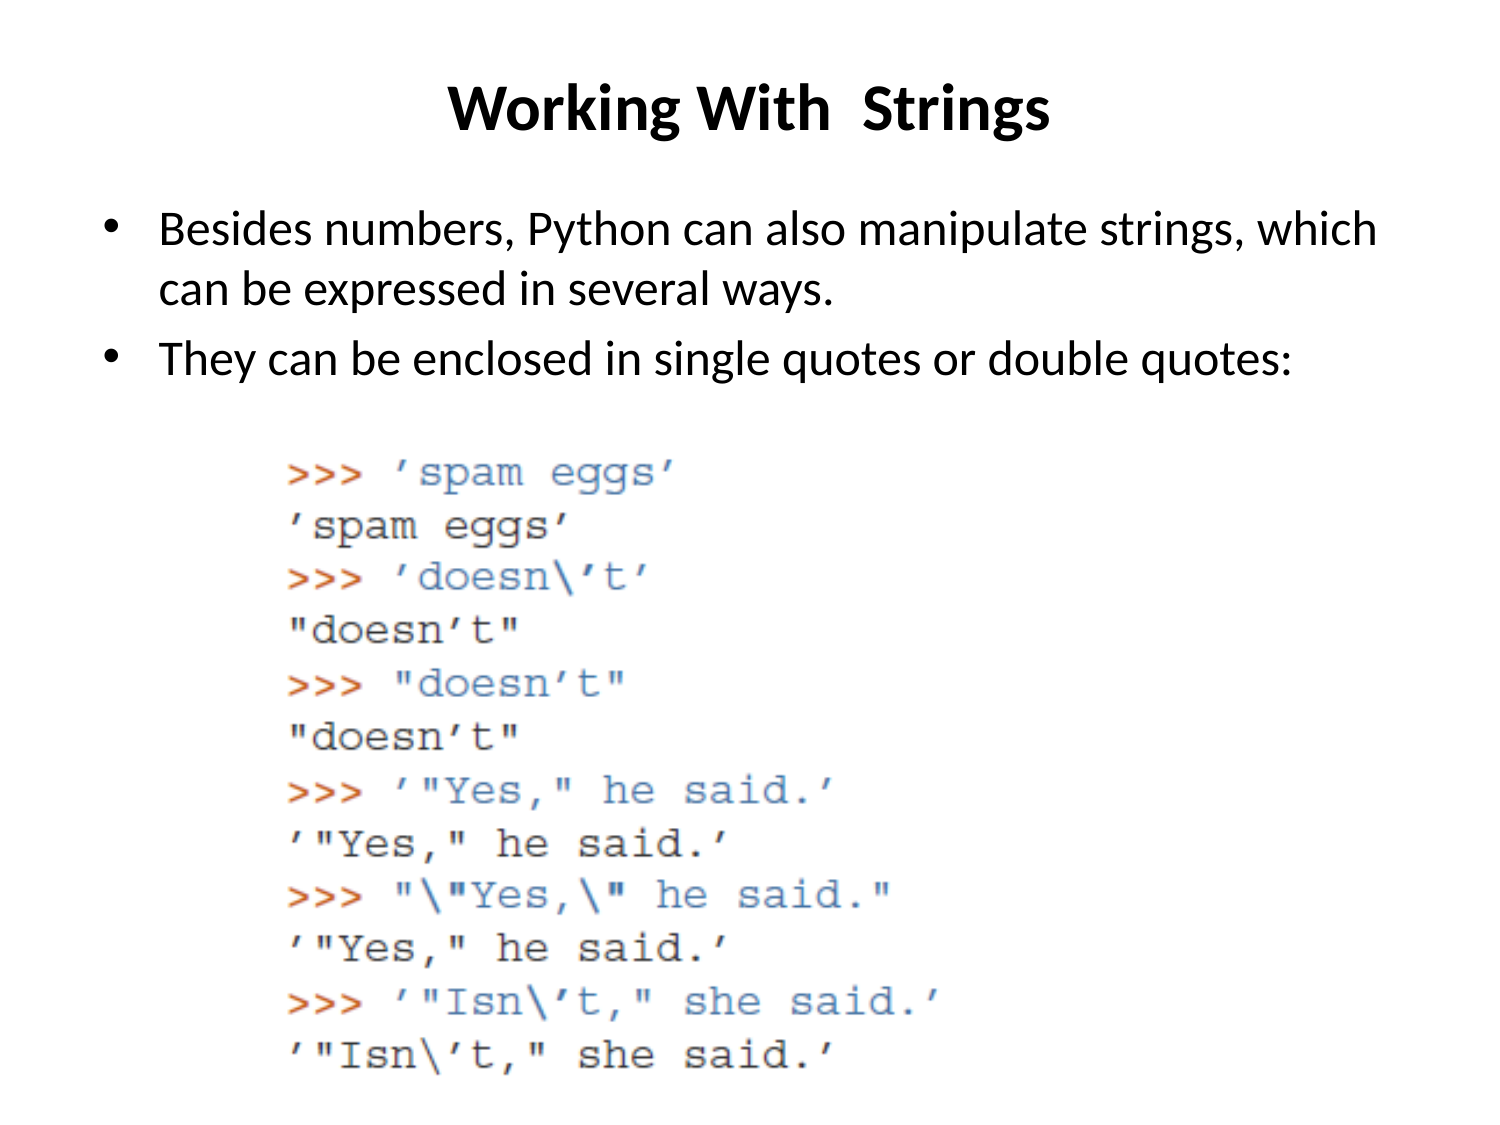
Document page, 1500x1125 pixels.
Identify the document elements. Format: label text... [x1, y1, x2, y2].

list Besides numbers, Python can also manipulate strings, which can be expressed in several ways. They can be enclosed in single quotes or double quotes: [87, 187, 1438, 513]
picture [249, 437, 988, 1094]
title Working With Strings [75, 45, 1425, 163]
